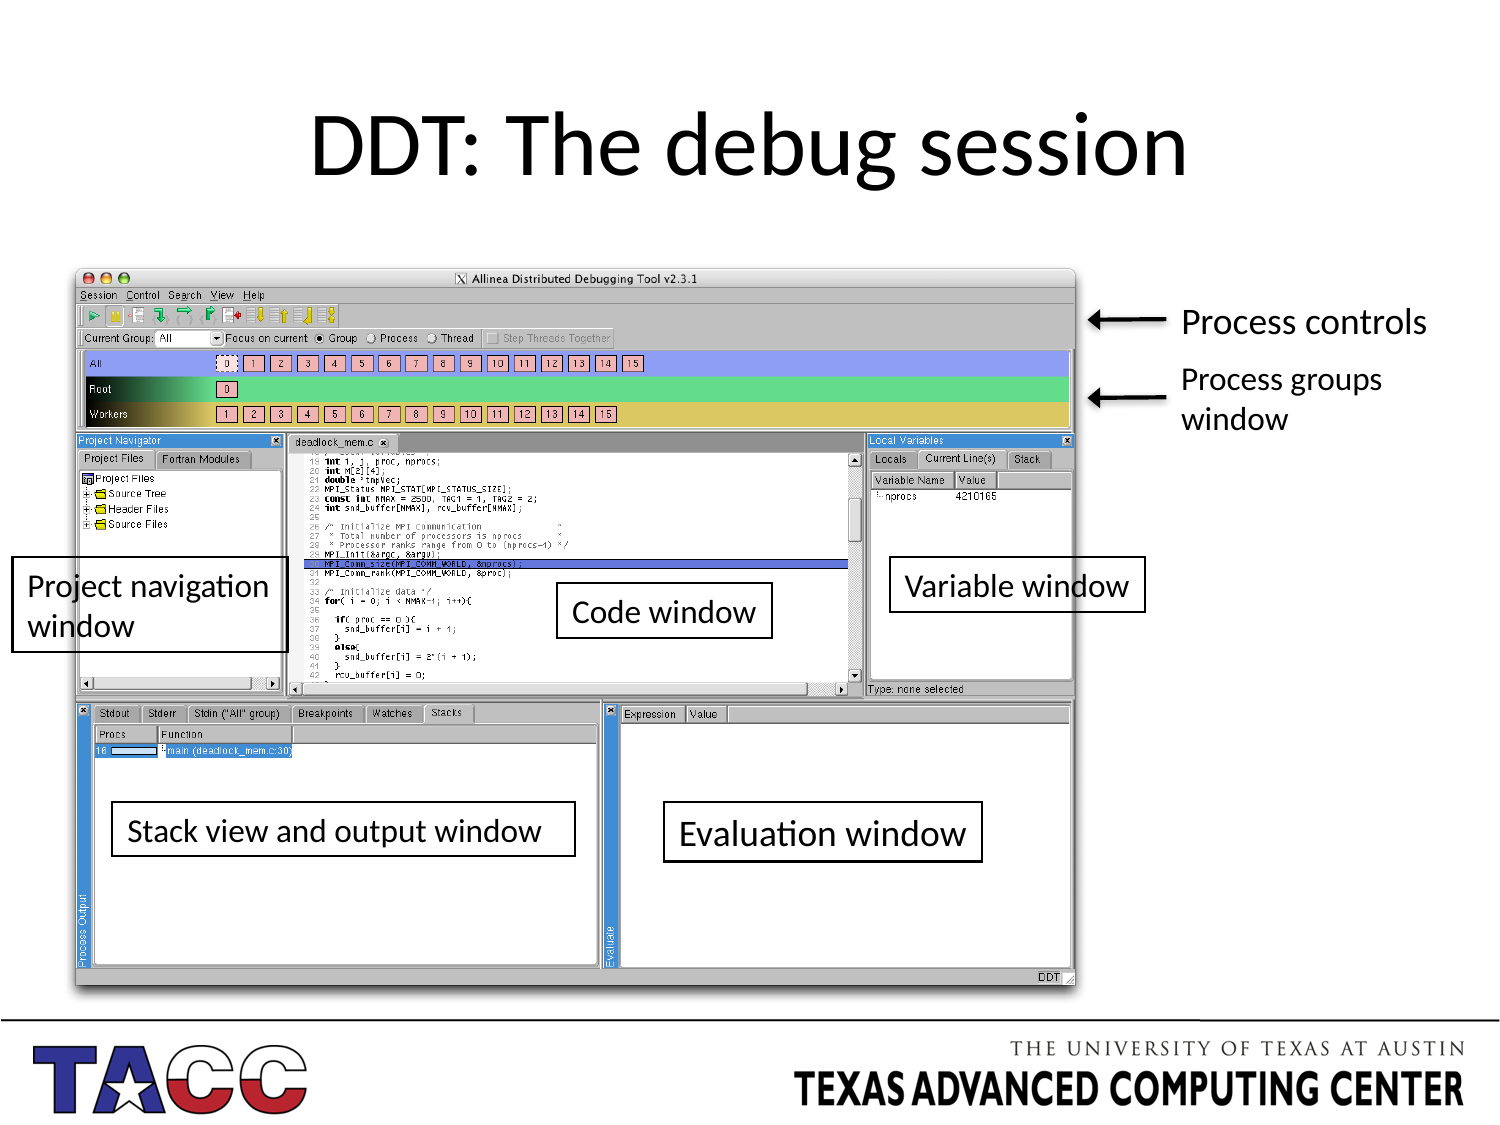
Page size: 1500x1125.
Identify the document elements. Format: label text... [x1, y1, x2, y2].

text_box Process groups window [1254, 349, 1398, 445]
title DDT: The debug session [75, 45, 1425, 233]
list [0, 262, 1251, 1006]
picture [0, 1018, 1500, 1125]
text_box Process controls [1254, 289, 1443, 349]
